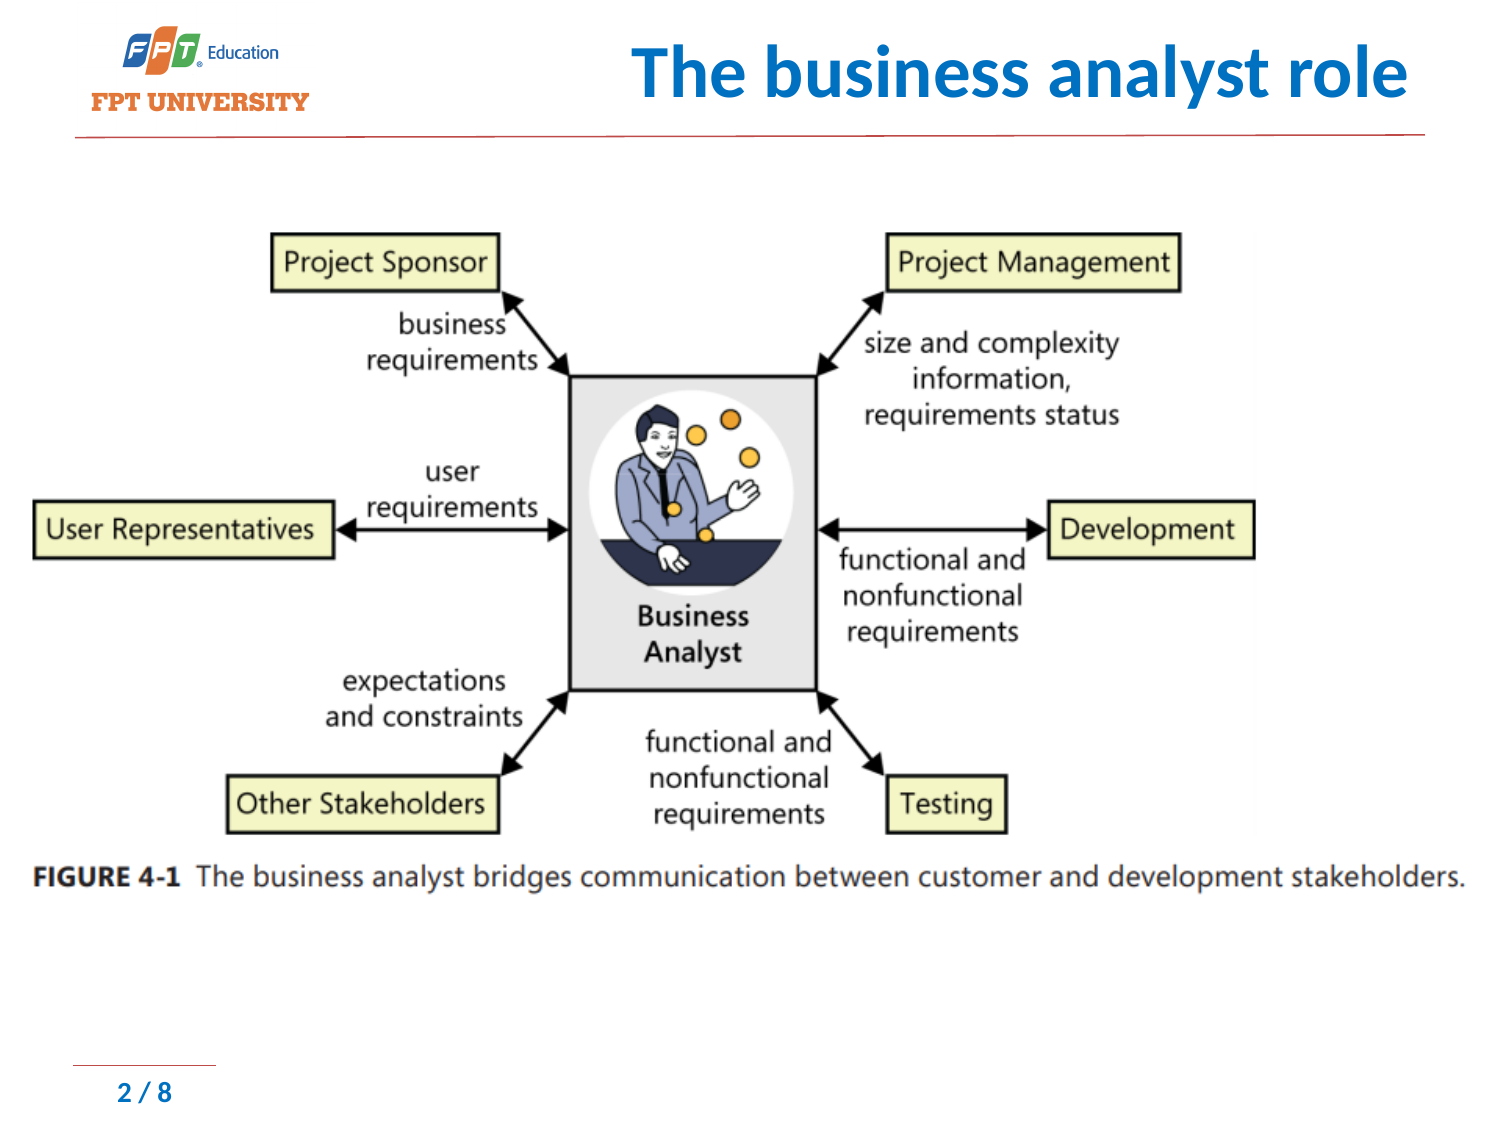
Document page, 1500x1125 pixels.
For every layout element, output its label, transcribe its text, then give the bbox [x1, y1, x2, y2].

picture [14, 217, 1486, 908]
picture [77, 2, 315, 133]
title The business analyst role [315, 0, 1425, 135]
